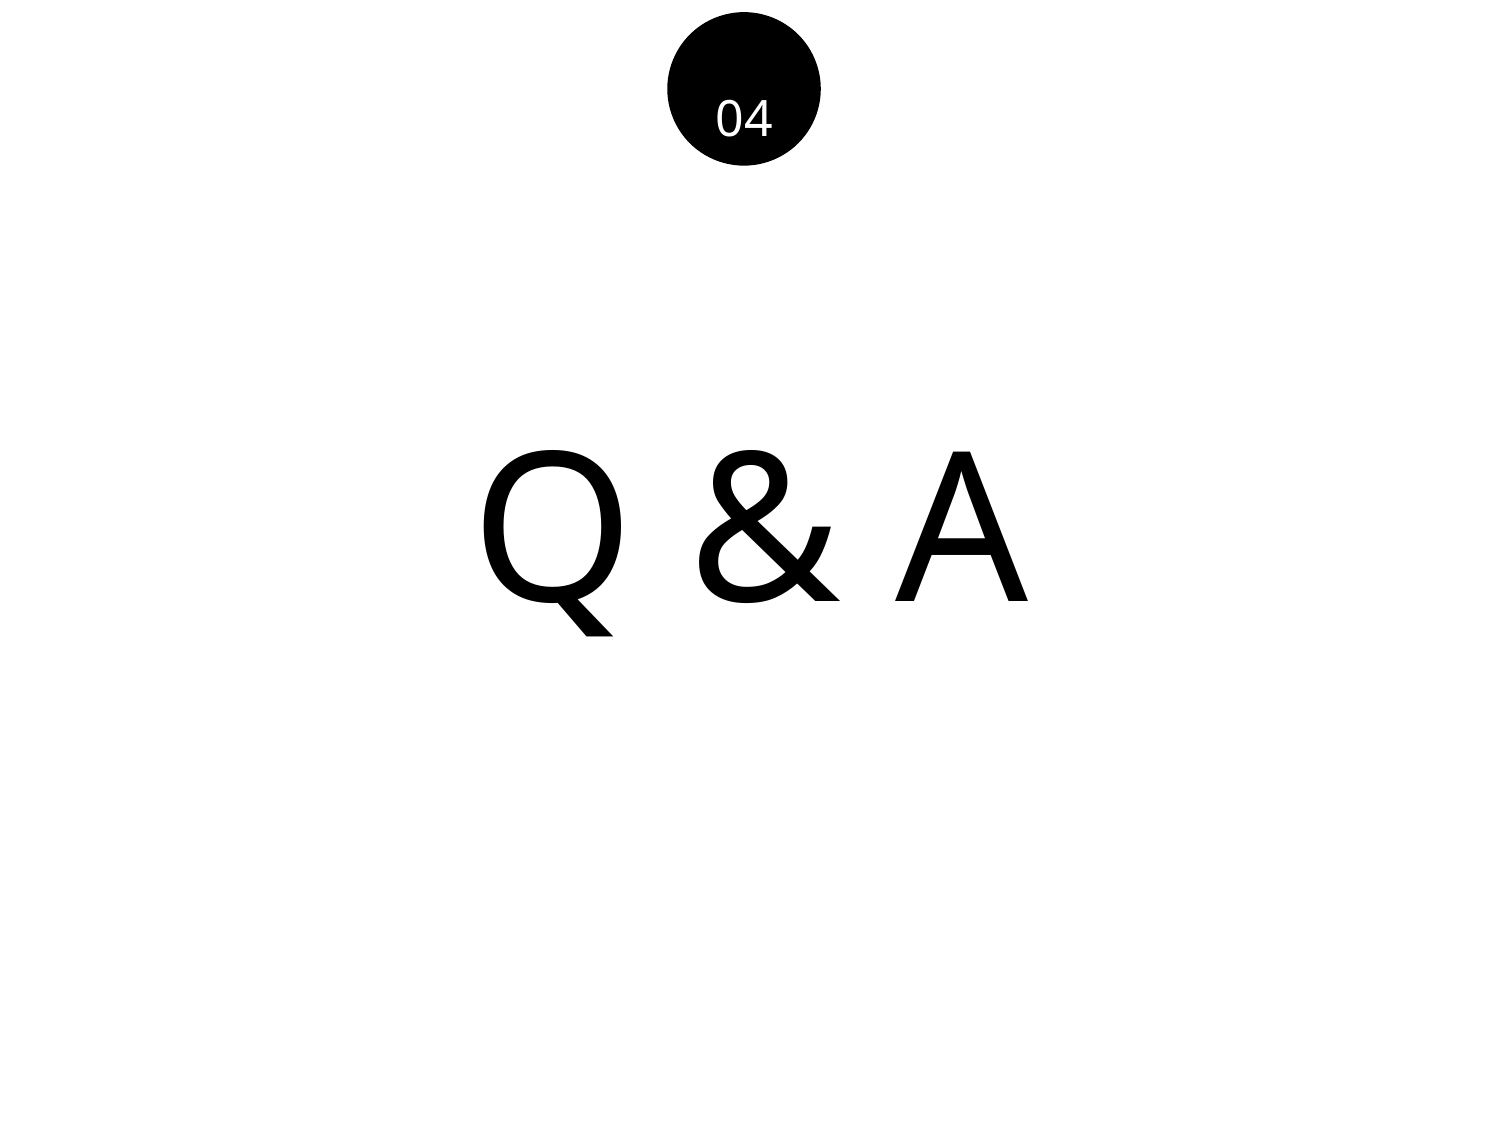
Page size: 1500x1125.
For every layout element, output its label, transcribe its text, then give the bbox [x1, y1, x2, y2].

text_box [665, 10, 823, 78]
text_box [699, 154, 789, 168]
text_box Q & A [410, 385, 1090, 651]
text_box 04 [655, 78, 833, 154]
